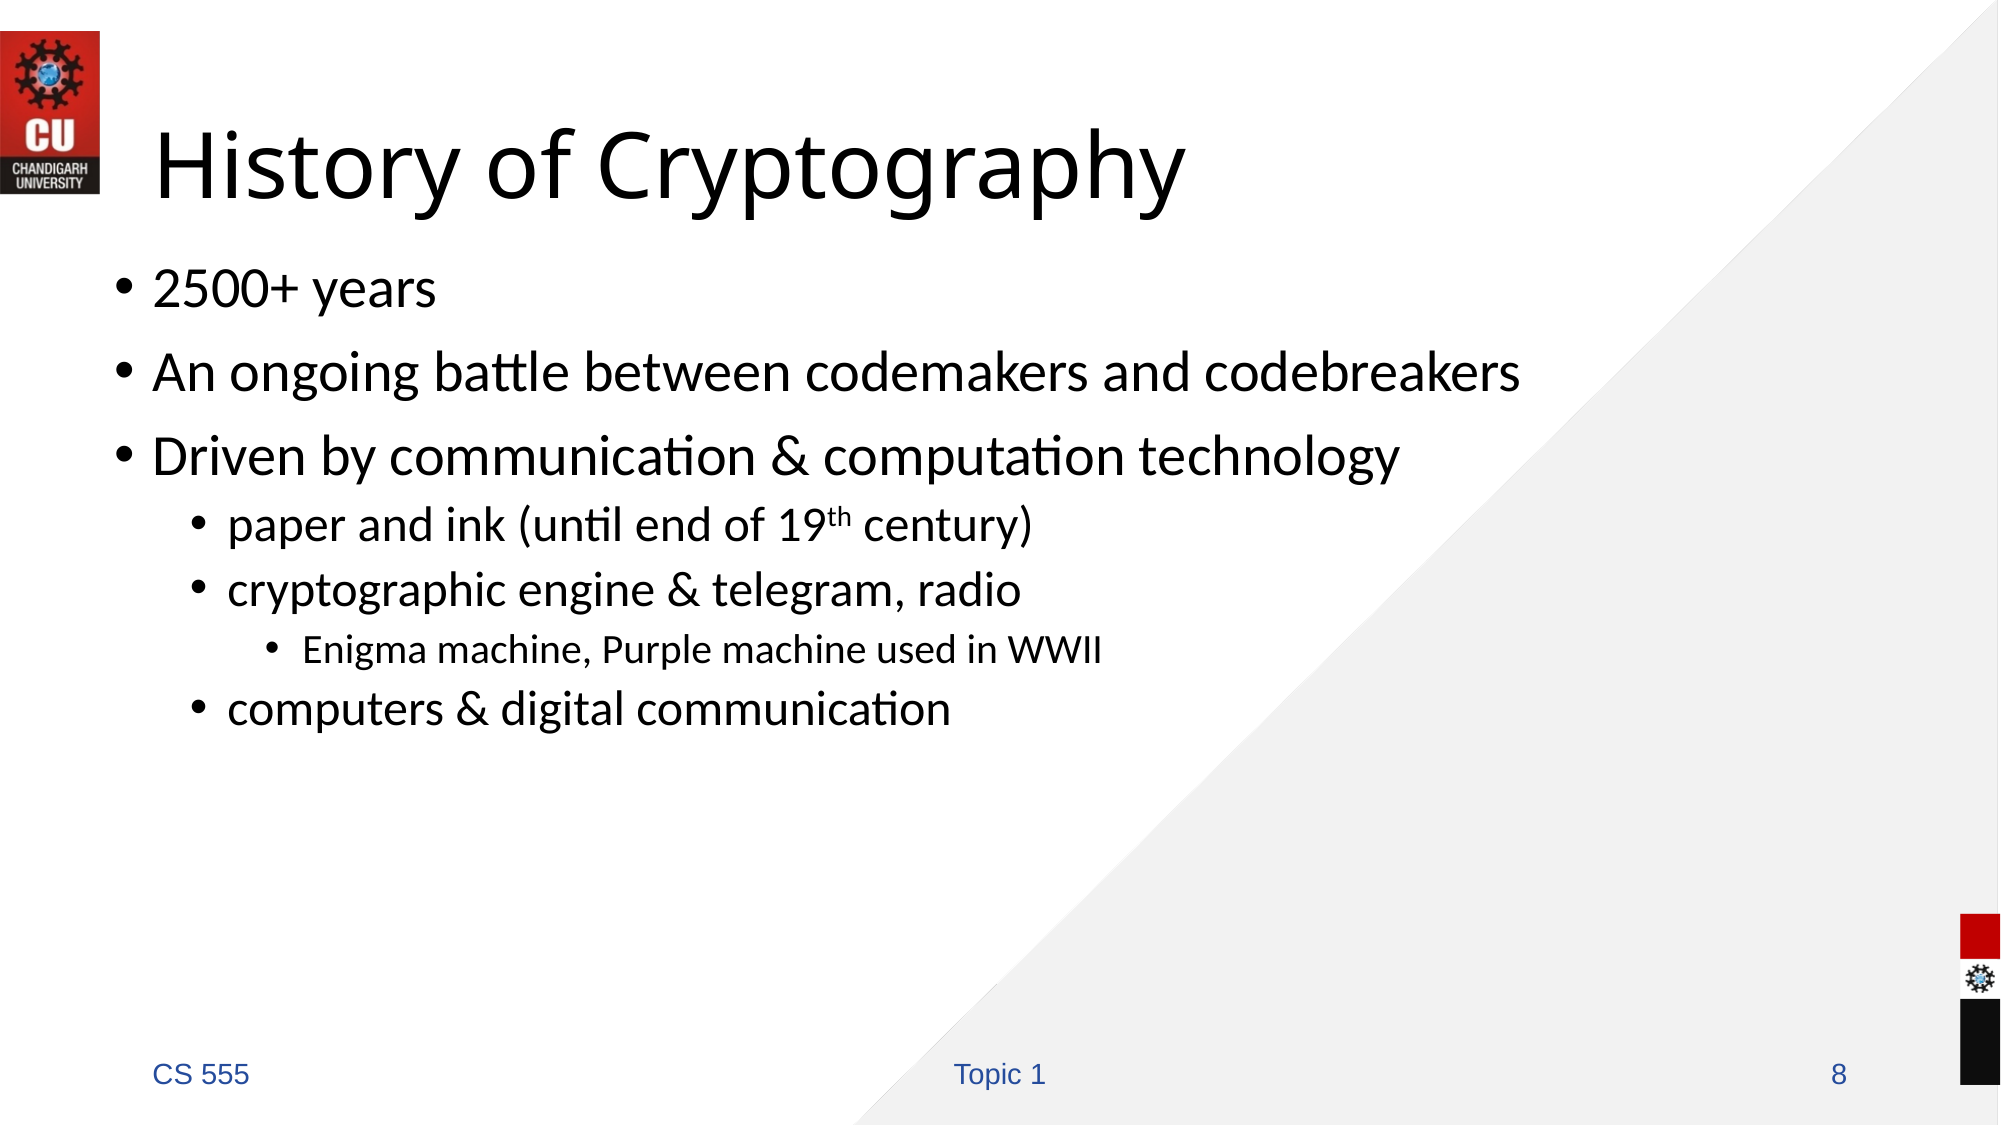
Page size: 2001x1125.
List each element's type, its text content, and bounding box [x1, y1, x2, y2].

list 2500+ years An ongoing battle between codemakers and codebreakers Driven by communication & computation technology paper and ink (until end of 19th century) cryptographic engine & telegram, radio Enigma machine, Purple machine used in WWII computers & digital communication [99, 249, 1917, 1000]
slide_number 8 [1412, 1042, 1863, 1103]
picture [0, 0, 2001, 1125]
title History of Cryptography [137, 59, 1863, 249]
footer Topic 1 [662, 1042, 1338, 1103]
slide_number CS 555 [137, 1042, 588, 1103]
